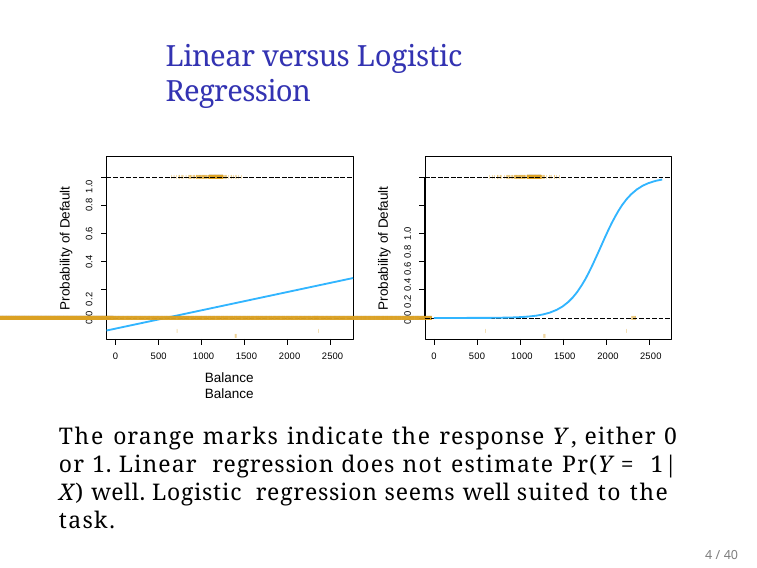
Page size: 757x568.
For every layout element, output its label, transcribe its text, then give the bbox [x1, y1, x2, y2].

text_box [106, 156, 354, 176]
text_box 0.8 1.0 [83, 168, 97, 214]
text_box 0.4 [83, 252, 97, 271]
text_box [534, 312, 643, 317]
text_box [424, 156, 672, 176]
text_box Probability of Default [375, 182, 394, 313]
text_box [106, 318, 354, 339]
text_box 0.6 [83, 224, 97, 243]
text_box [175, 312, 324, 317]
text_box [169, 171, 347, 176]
text_box [424, 177, 659, 317]
text_box Balance Balance The orange marks indicate the response Y , either 0 or 1. Linear regression does not estimate Pr(Y = 1|X) well. Logistic regression seems well suited to the task. [56, 367, 699, 533]
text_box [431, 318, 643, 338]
text_box 0 [429, 348, 439, 362]
title Linear versus Logistic Regression [163, 34, 593, 133]
text_box Probability of Default [56, 182, 75, 313]
text_box [554, 177, 672, 317]
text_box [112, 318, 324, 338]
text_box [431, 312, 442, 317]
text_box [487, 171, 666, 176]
text_box [424, 318, 672, 339]
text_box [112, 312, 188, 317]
text_box 500 1000 1500 2000 2500 [466, 348, 662, 362]
text_box 500 1000 1500 2000 2500 [148, 348, 344, 362]
text_box 0 [110, 348, 121, 362]
text_box [433, 179, 663, 318]
text_box [106, 177, 354, 317]
text_box 0.0 0.2 0.4 0.6 0.8 1.0 [401, 168, 416, 327]
text_box 0.0 0.2 [83, 280, 97, 327]
text_box 4 / 40 [700, 548, 743, 563]
